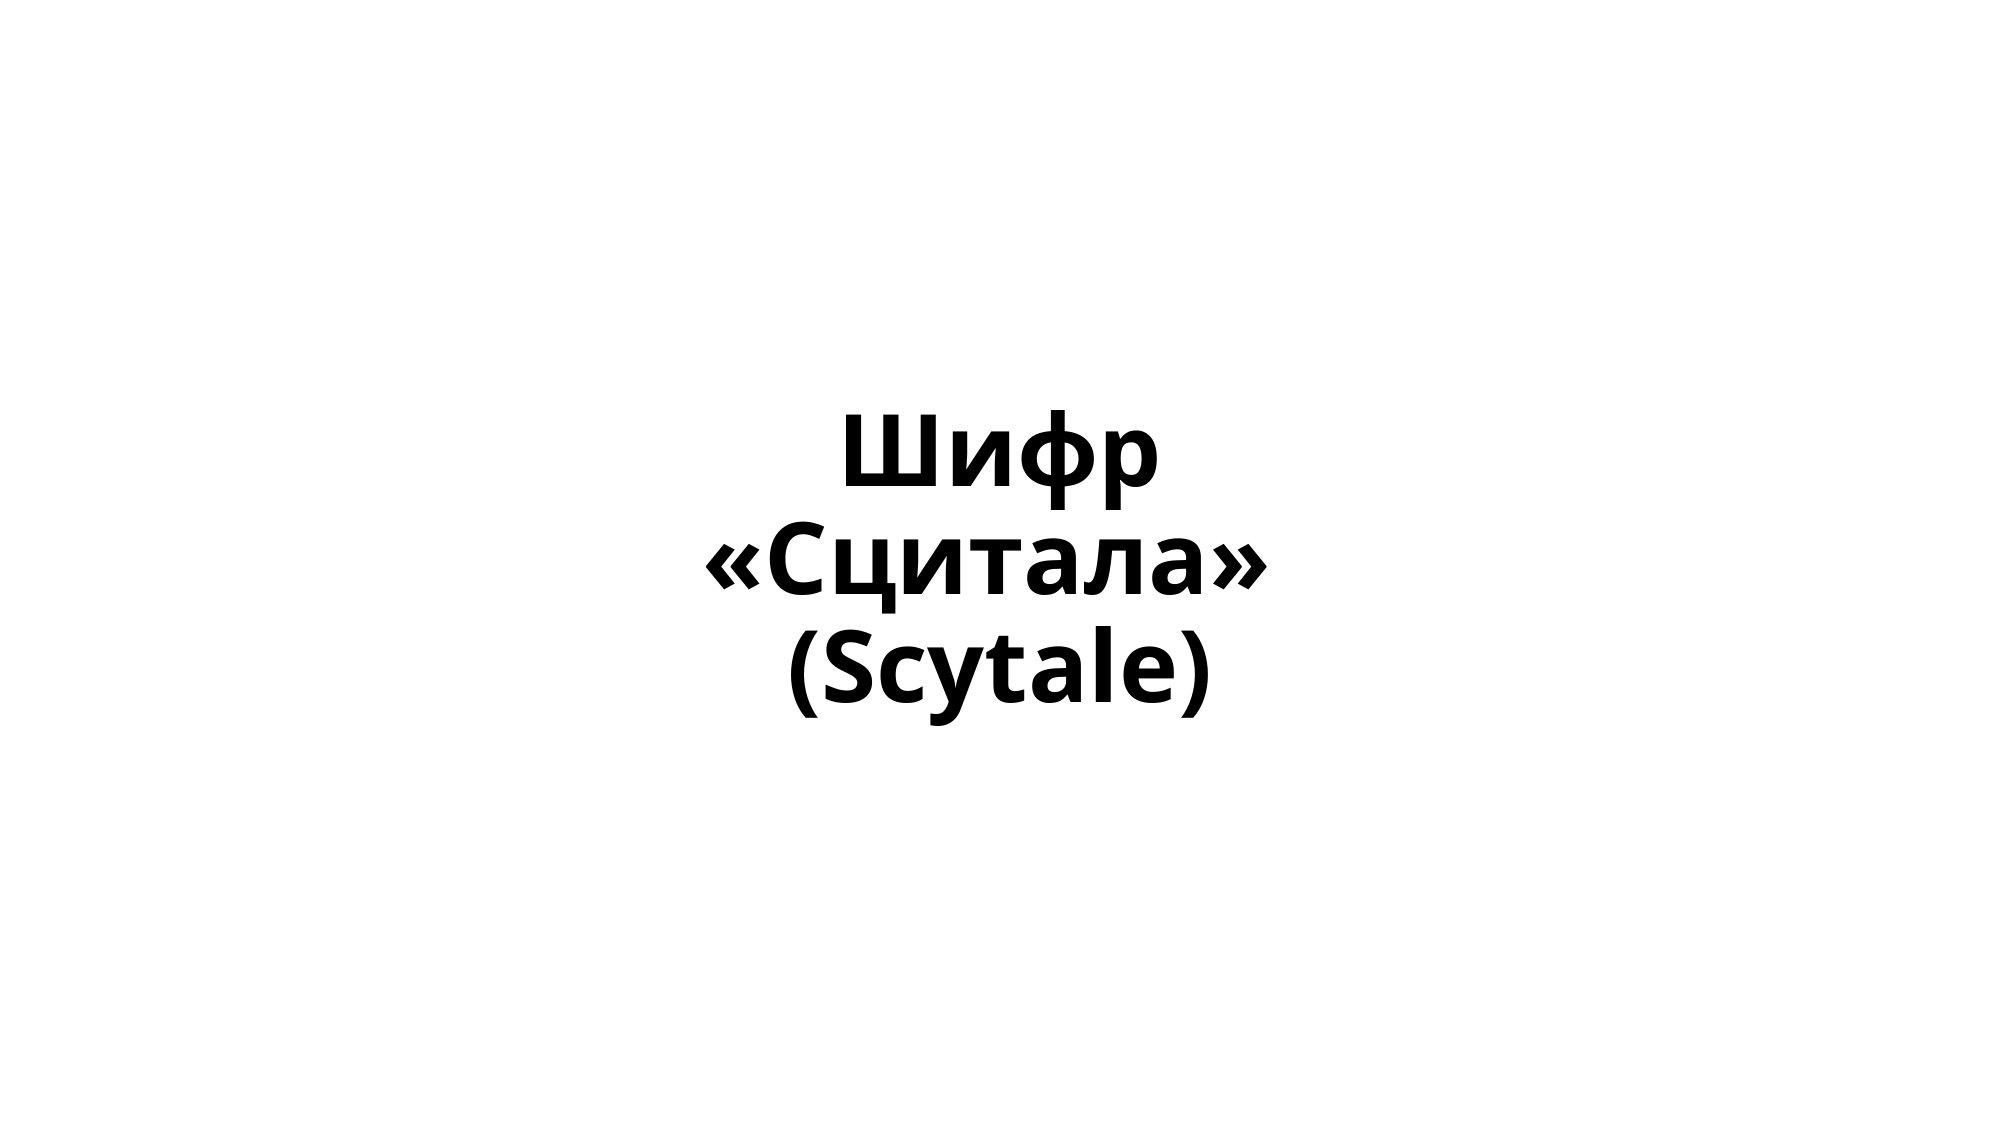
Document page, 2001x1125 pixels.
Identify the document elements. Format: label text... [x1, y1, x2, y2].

title Шифр «Сцитала» (Scytale) [540, 392, 1460, 732]
